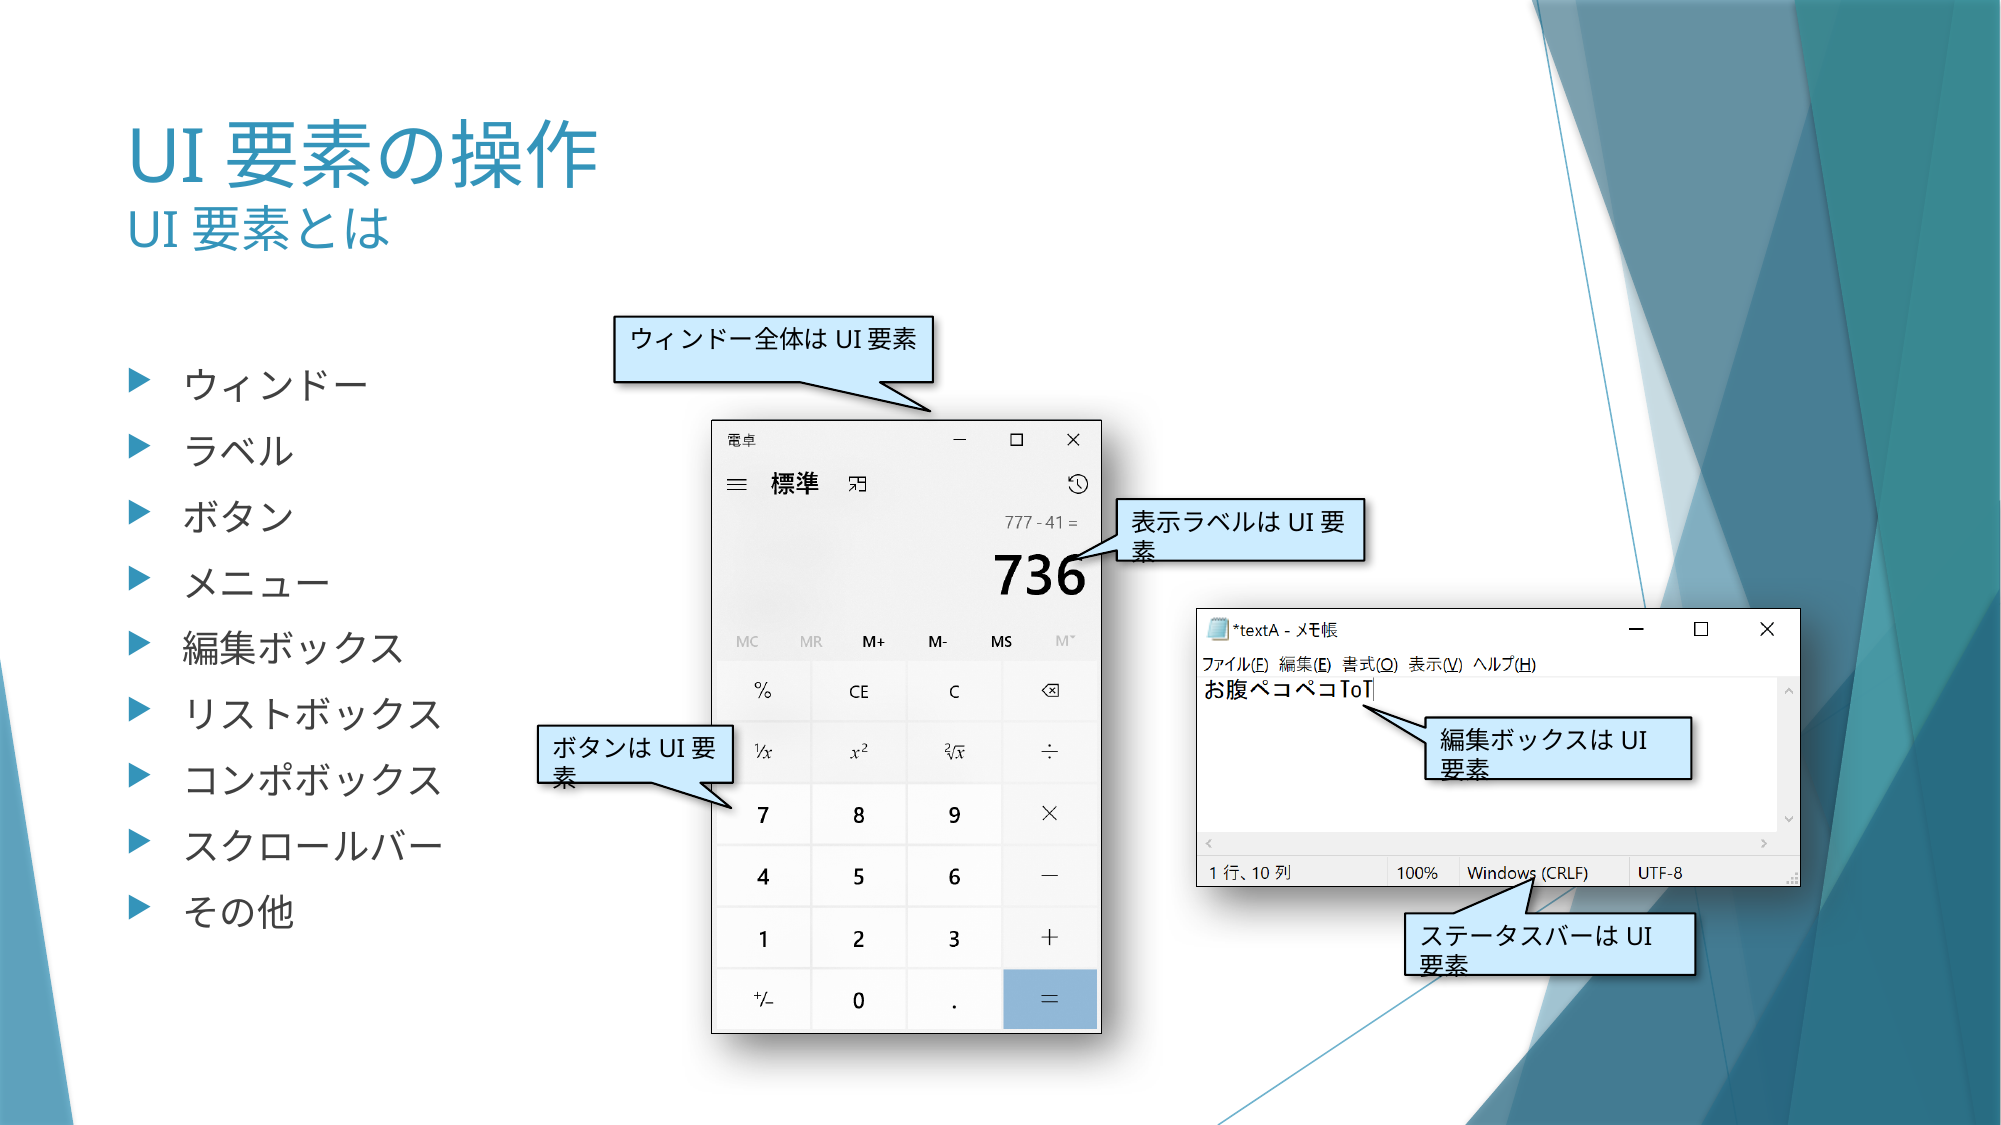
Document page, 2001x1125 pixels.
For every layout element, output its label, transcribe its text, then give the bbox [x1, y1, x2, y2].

text_box ステータスバーはUI要素 [1403, 896, 1697, 977]
text_box ウィンドー全体はUI要素 [612, 315, 935, 413]
picture [711, 419, 1103, 1034]
title UI要素の操作 UI要素とは [111, 99, 1522, 317]
picture [1195, 608, 1802, 888]
list ウィンドー ラベル ボタン メニュー 編集ボックス リストボックス コンポボックス スクロールバー その他 [920, 354, 1522, 992]
text_box ボタンはUI要素 [536, 724, 706, 802]
list ウィンドー ラベル ボタン メニュー 編集ボックス リストボックス コンポボックス スクロールバー その他 [111, 354, 828, 992]
text_box 表示ラベルはUI要素 [1106, 497, 1366, 563]
